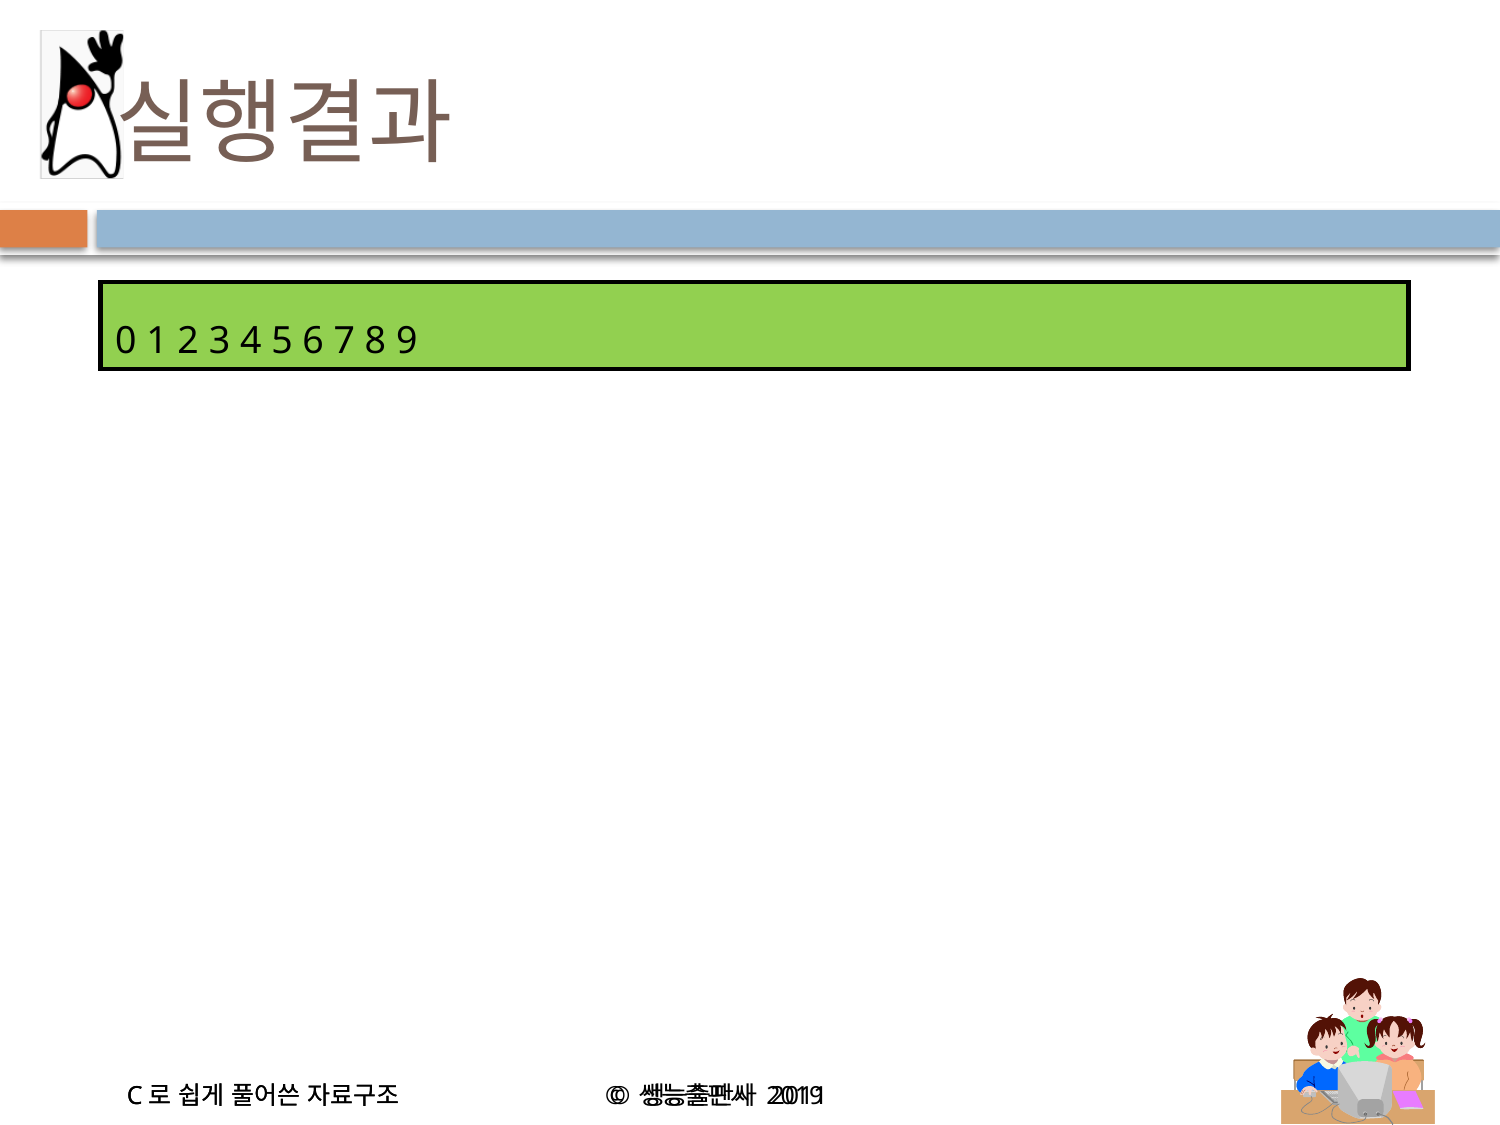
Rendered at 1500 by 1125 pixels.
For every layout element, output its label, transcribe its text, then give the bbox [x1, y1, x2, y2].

picture [39, 30, 124, 179]
text_box 0 1 2 3 4 5 6 7 8 9 [100, 281, 1409, 369]
title 실행결과 [100, 37, 1438, 200]
